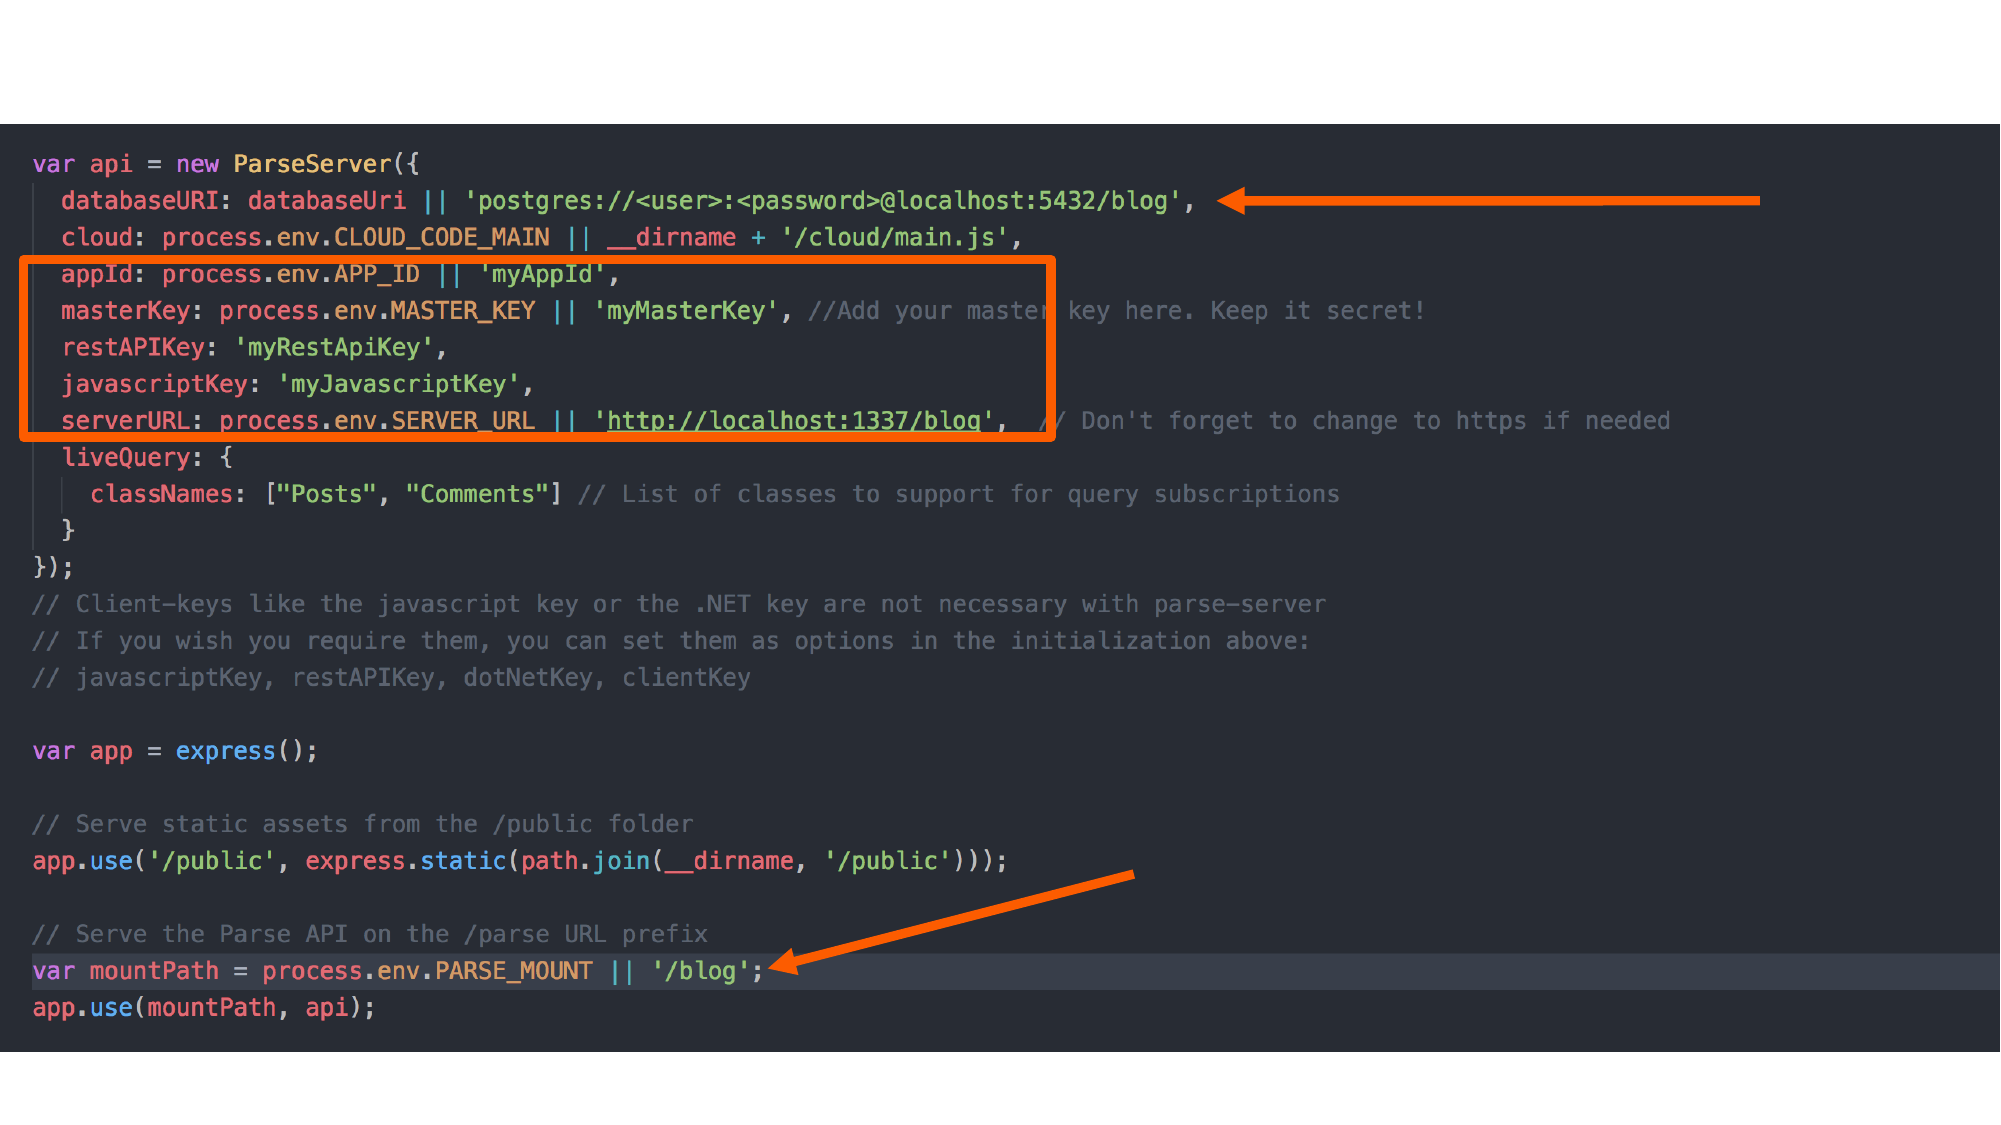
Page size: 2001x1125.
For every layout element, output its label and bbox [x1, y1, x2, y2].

picture [0, 124, 2000, 1052]
